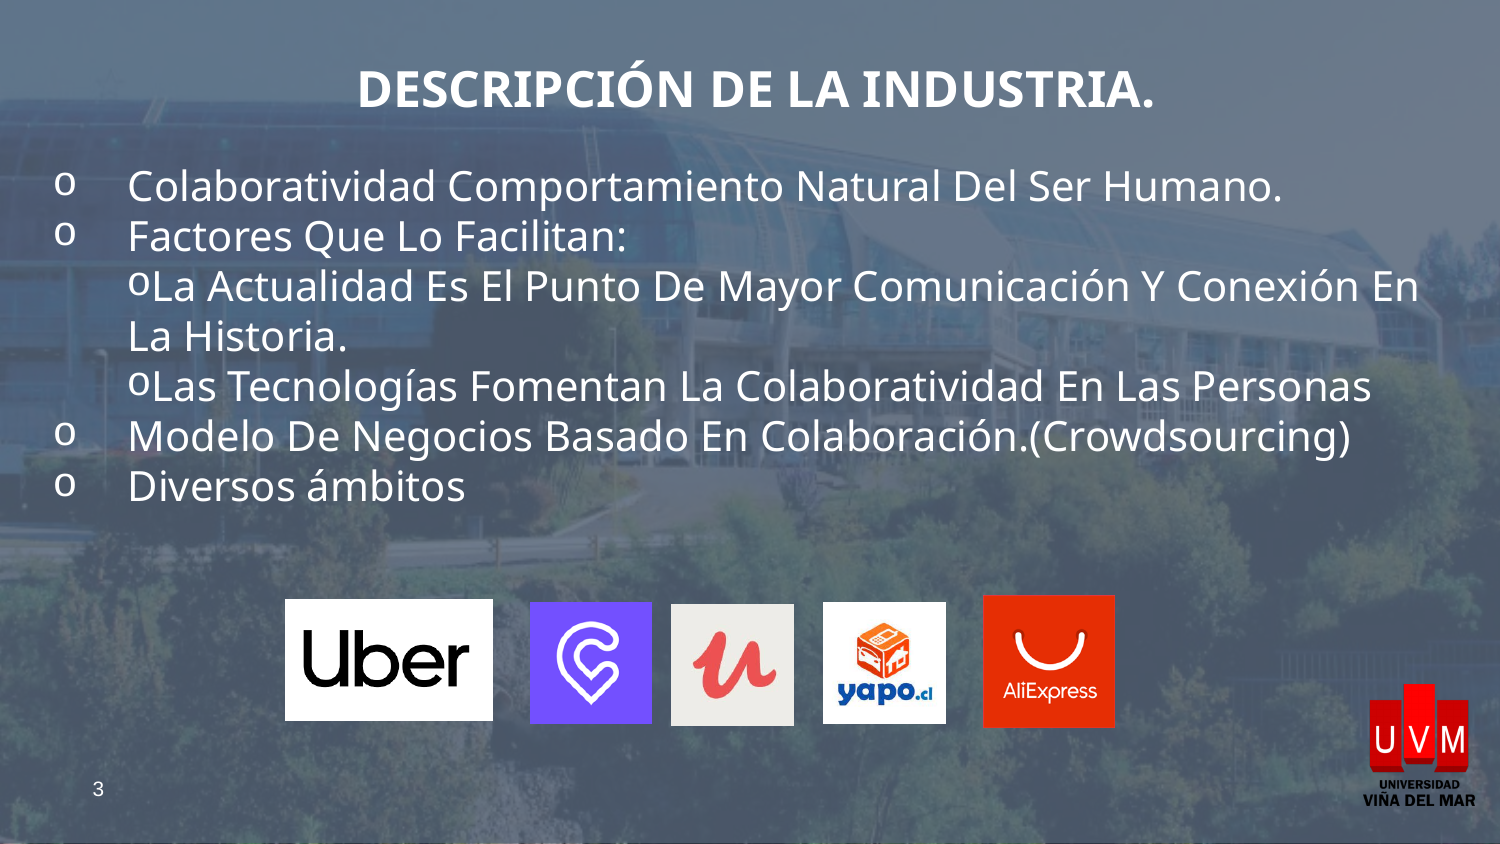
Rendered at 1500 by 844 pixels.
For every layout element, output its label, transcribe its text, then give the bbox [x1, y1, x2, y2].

slide_number 3 [65, 771, 131, 806]
picture [1363, 683, 1475, 806]
picture [529, 602, 652, 725]
text_box DESCRIPCIÓN DE LA INDUSTRIA. [294, 42, 1218, 145]
text_box [0, 0, 1500, 844]
picture [285, 599, 493, 722]
picture [671, 604, 794, 727]
picture [823, 602, 946, 725]
text_box Colaboratividad Comportamiento Natural Del Ser Humano. Factores Que Lo Facilitan: La Actualidad Es El Punto De Mayor Comunicación Y Conexión En La Historia. Las Tecnologías Fomentan La Colaboratividad En Las Personas Modelo De Negocios Basado En Colaboración.(Crowdsourcing) Diversos ámbitos [37, 144, 1459, 657]
picture [982, 595, 1115, 728]
